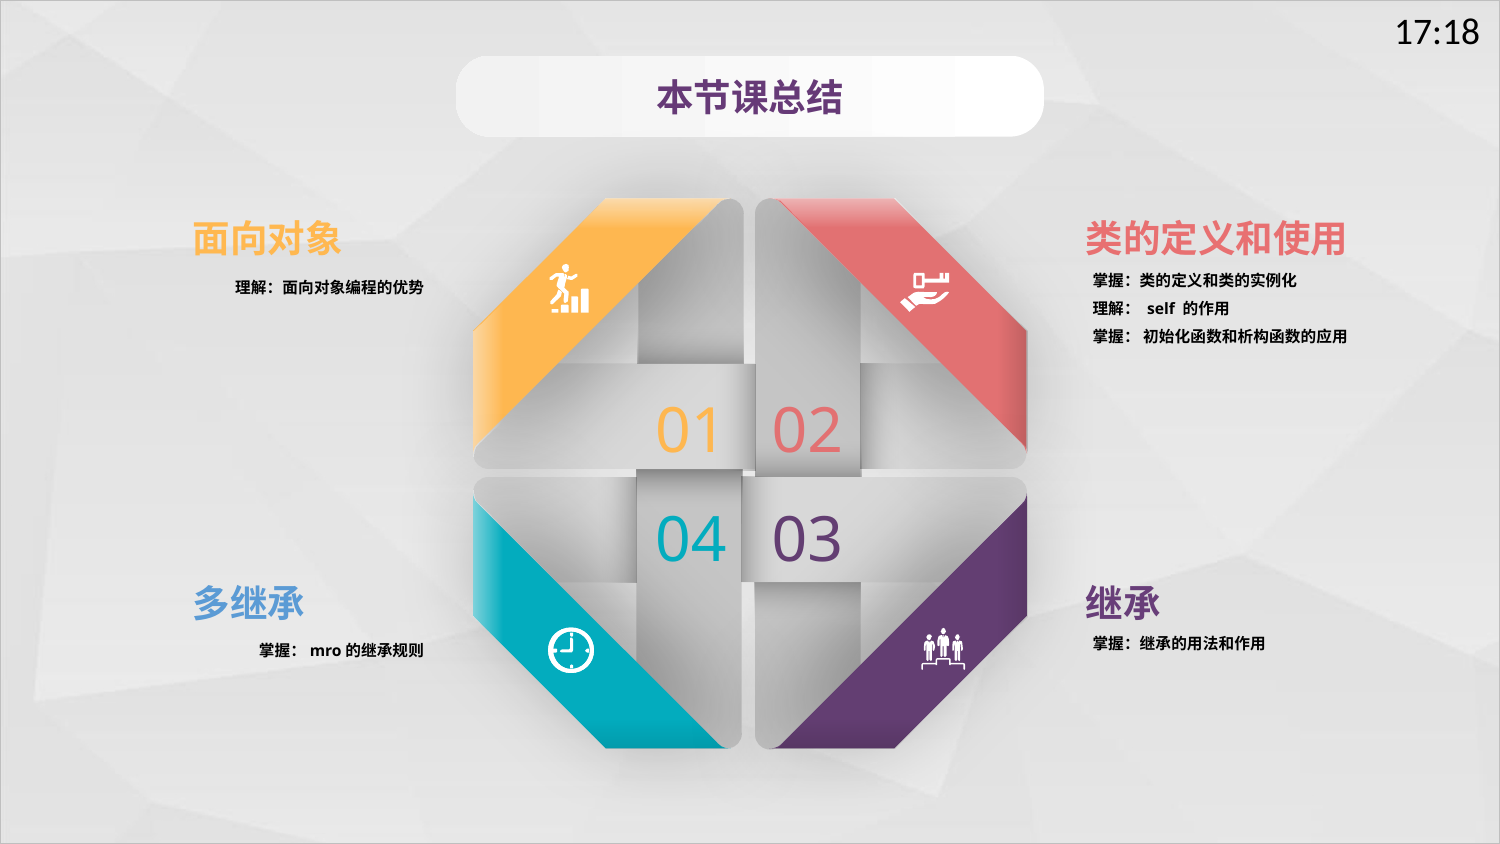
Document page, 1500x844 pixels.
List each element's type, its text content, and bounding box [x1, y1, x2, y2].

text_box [548, 263, 589, 313]
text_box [548, 627, 594, 673]
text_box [473, 197, 1028, 750]
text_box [51, 572, 449, 665]
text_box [51, 208, 449, 302]
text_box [1070, 572, 1463, 657]
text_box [921, 627, 965, 670]
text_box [1070, 208, 1463, 351]
text_box 本节课总结 [454, 54, 1046, 138]
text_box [900, 272, 949, 312]
